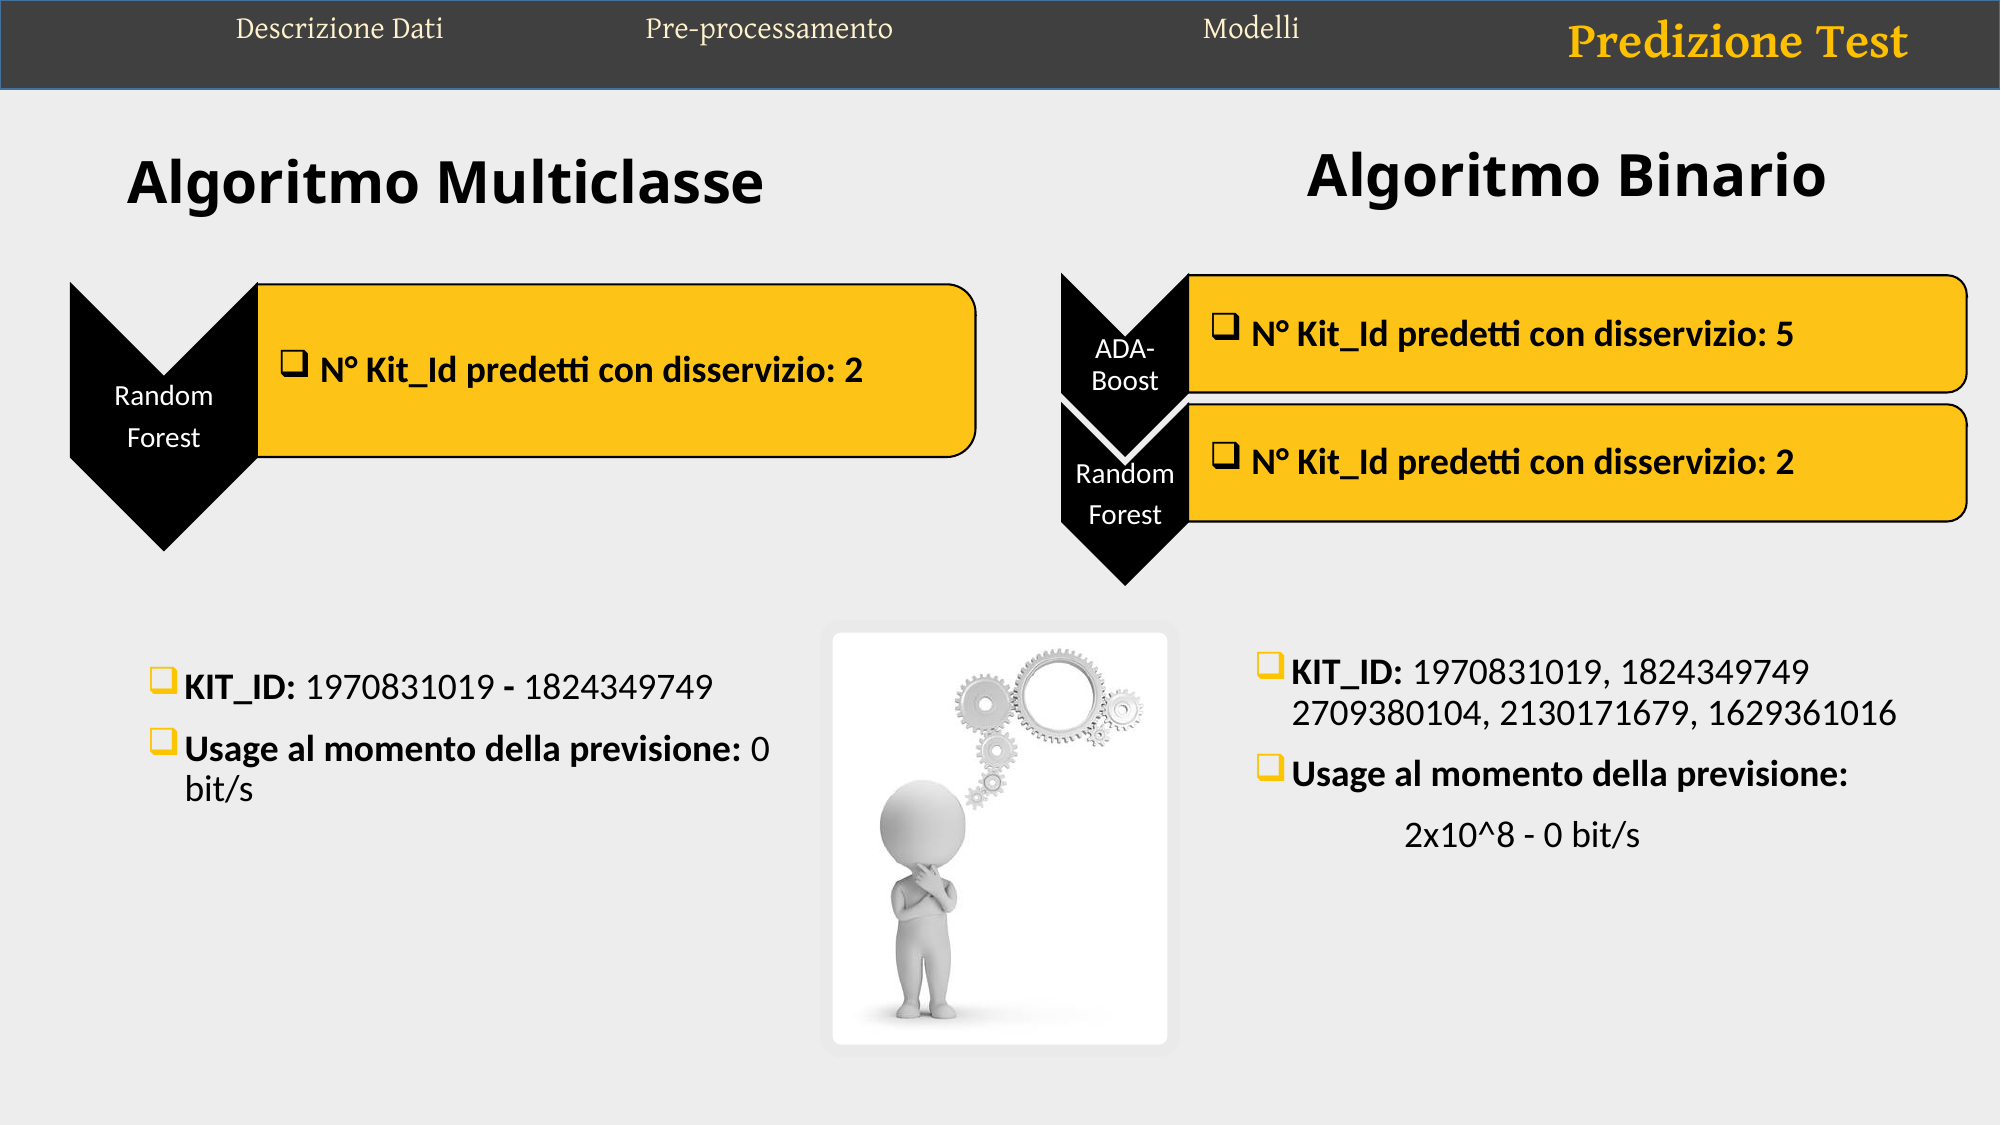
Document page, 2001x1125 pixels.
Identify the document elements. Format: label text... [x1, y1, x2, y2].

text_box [1062, 274, 1967, 585]
text_box Modelli [1188, 0, 1538, 53]
text_box Algoritmo Multiclasse [0, 137, 893, 223]
text_box KIT_ID: 1970831019 - 1824349749 Usage al momento della previsione: 0 bit/s [132, 659, 826, 879]
text_box KIT_ID: 1970831019, 1824349749 2709380104, 2130171679, 1629361016 Usage al momento della previsione: 2x10^8 - 0 bit/s [1239, 645, 1967, 925]
text_box [0, 0, 2000, 90]
picture [826, 626, 1174, 1051]
text_box Descrizione Dati [221, 0, 499, 53]
text_box Algoritmo Binario [1187, 105, 1967, 221]
text_box Pre-processamento [631, 0, 939, 53]
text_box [70, 284, 976, 550]
text_box Predizione Test [1553, 0, 1925, 75]
